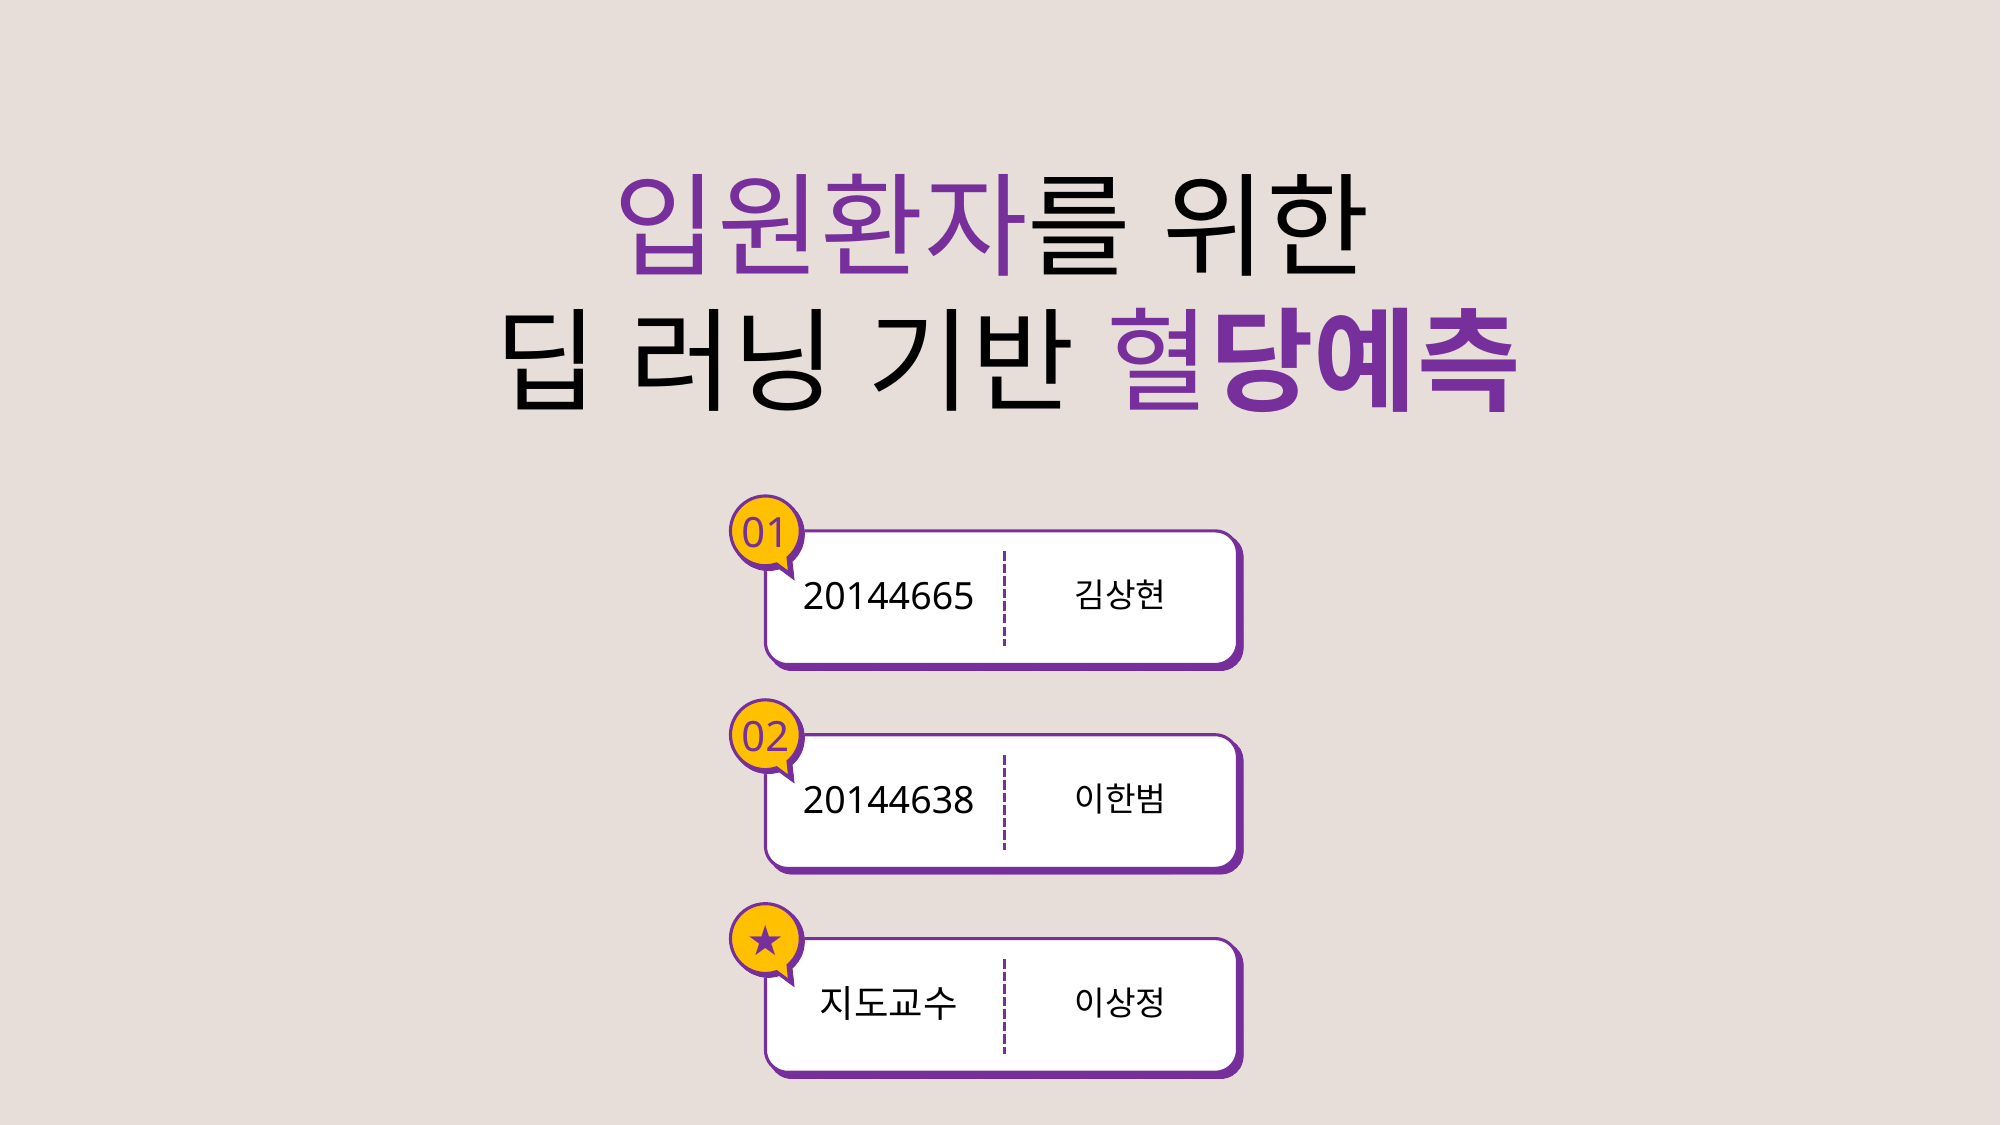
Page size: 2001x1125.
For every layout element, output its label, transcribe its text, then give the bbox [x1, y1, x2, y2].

text_box 입원환자를 위한 딥 러닝 기반 혈당예측 [443, 147, 1572, 433]
text_box 김상현 [1023, 566, 1219, 622]
text_box 20144638 [779, 768, 998, 828]
text_box 01 [729, 494, 802, 568]
text_box 지도교수 [779, 972, 998, 1032]
text_box 20144665 [779, 564, 998, 625]
text_box [764, 529, 1239, 666]
text_box ★ [729, 902, 802, 975]
text_box 이한범 [1023, 770, 1219, 826]
text_box 이상정 [1023, 974, 1219, 1030]
text_box 02 [729, 698, 802, 771]
text_box [764, 733, 1239, 870]
text_box [764, 937, 1239, 1074]
